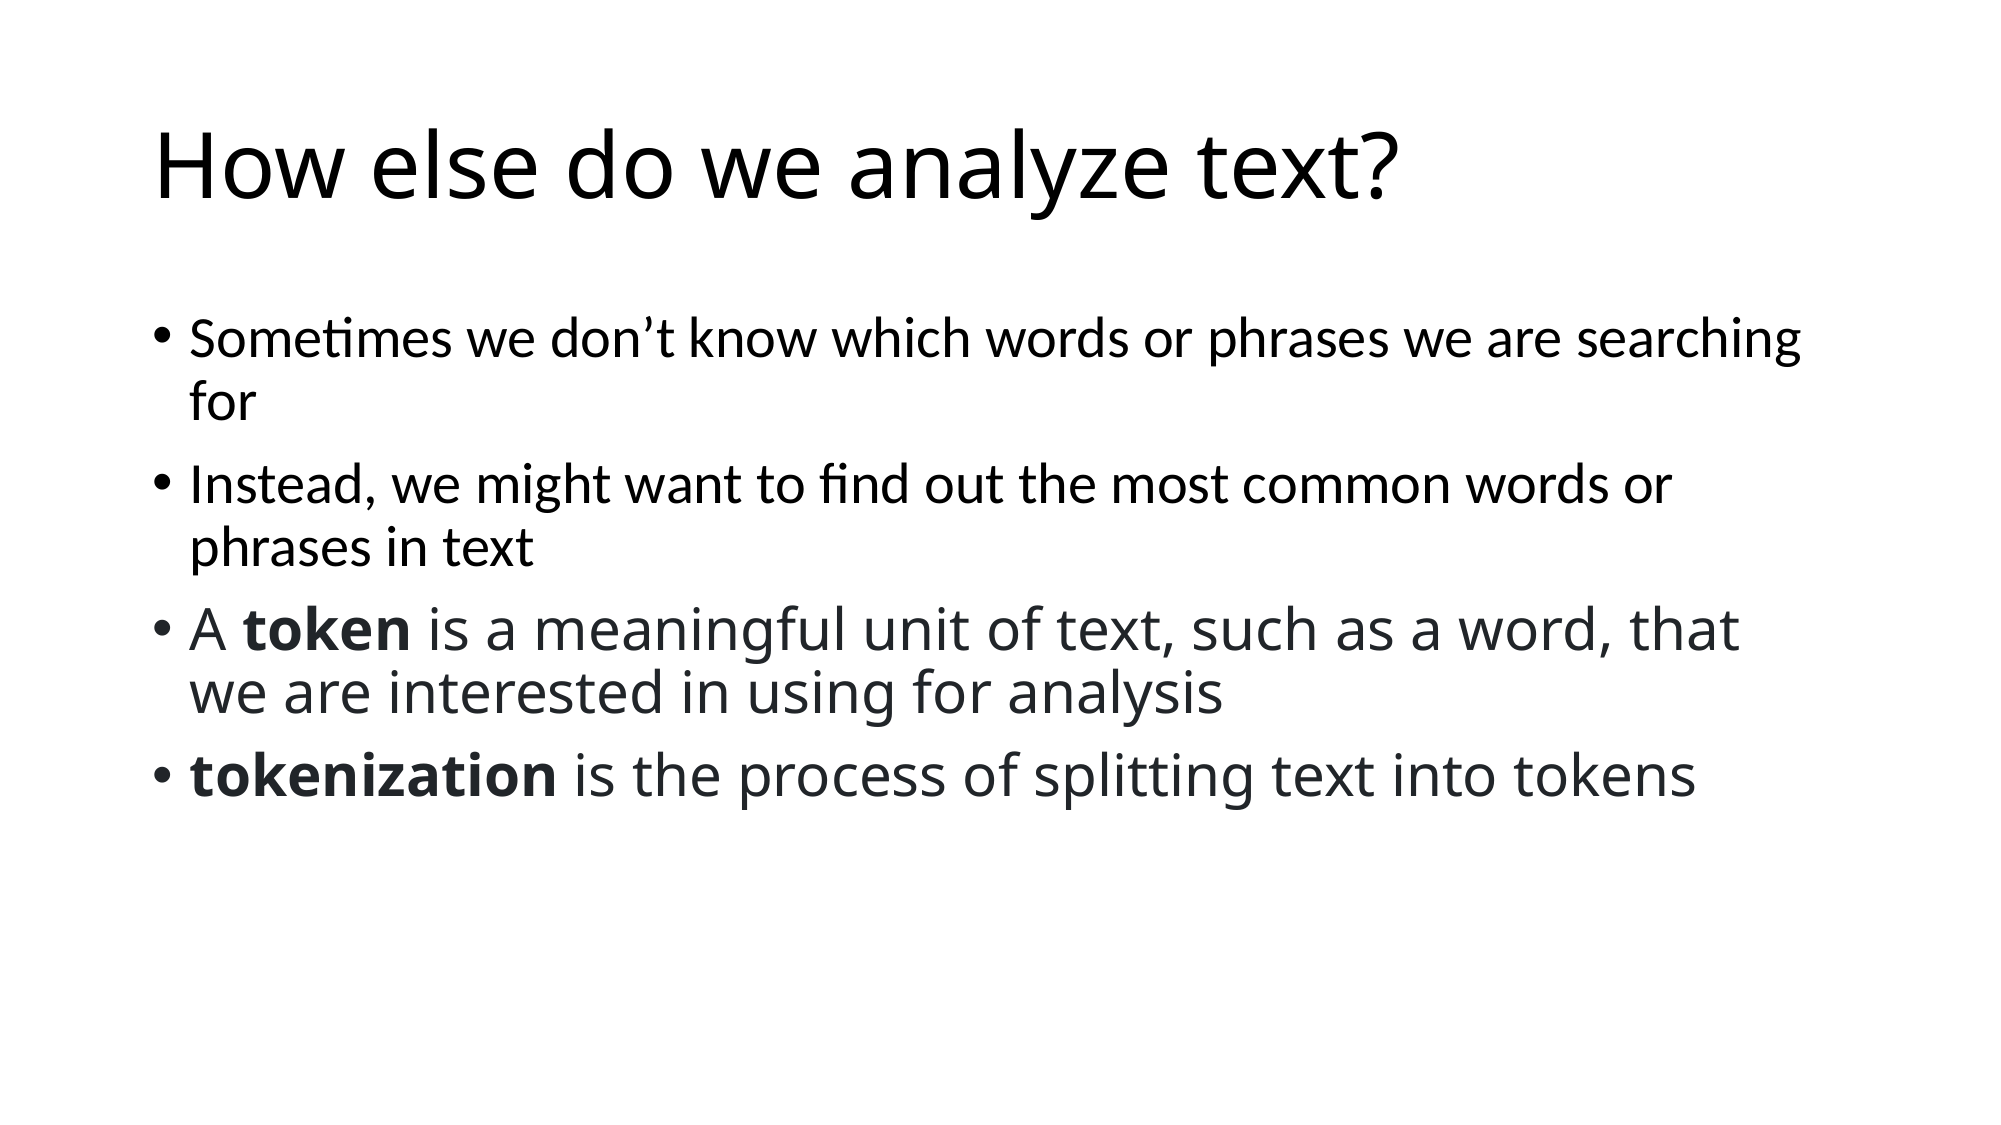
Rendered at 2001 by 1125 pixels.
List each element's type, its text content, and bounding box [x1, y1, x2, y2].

list Sometimes we don’t know which words or phrases we are searching for Instead, we might want to find out the most common words or phrases in text A token is a meaningful unit of text, such as a word, that we are interested in using for analysis tokenization is the process of splitting text into tokens [137, 299, 1830, 1014]
title How else do we analyze text? [137, 59, 1863, 278]
